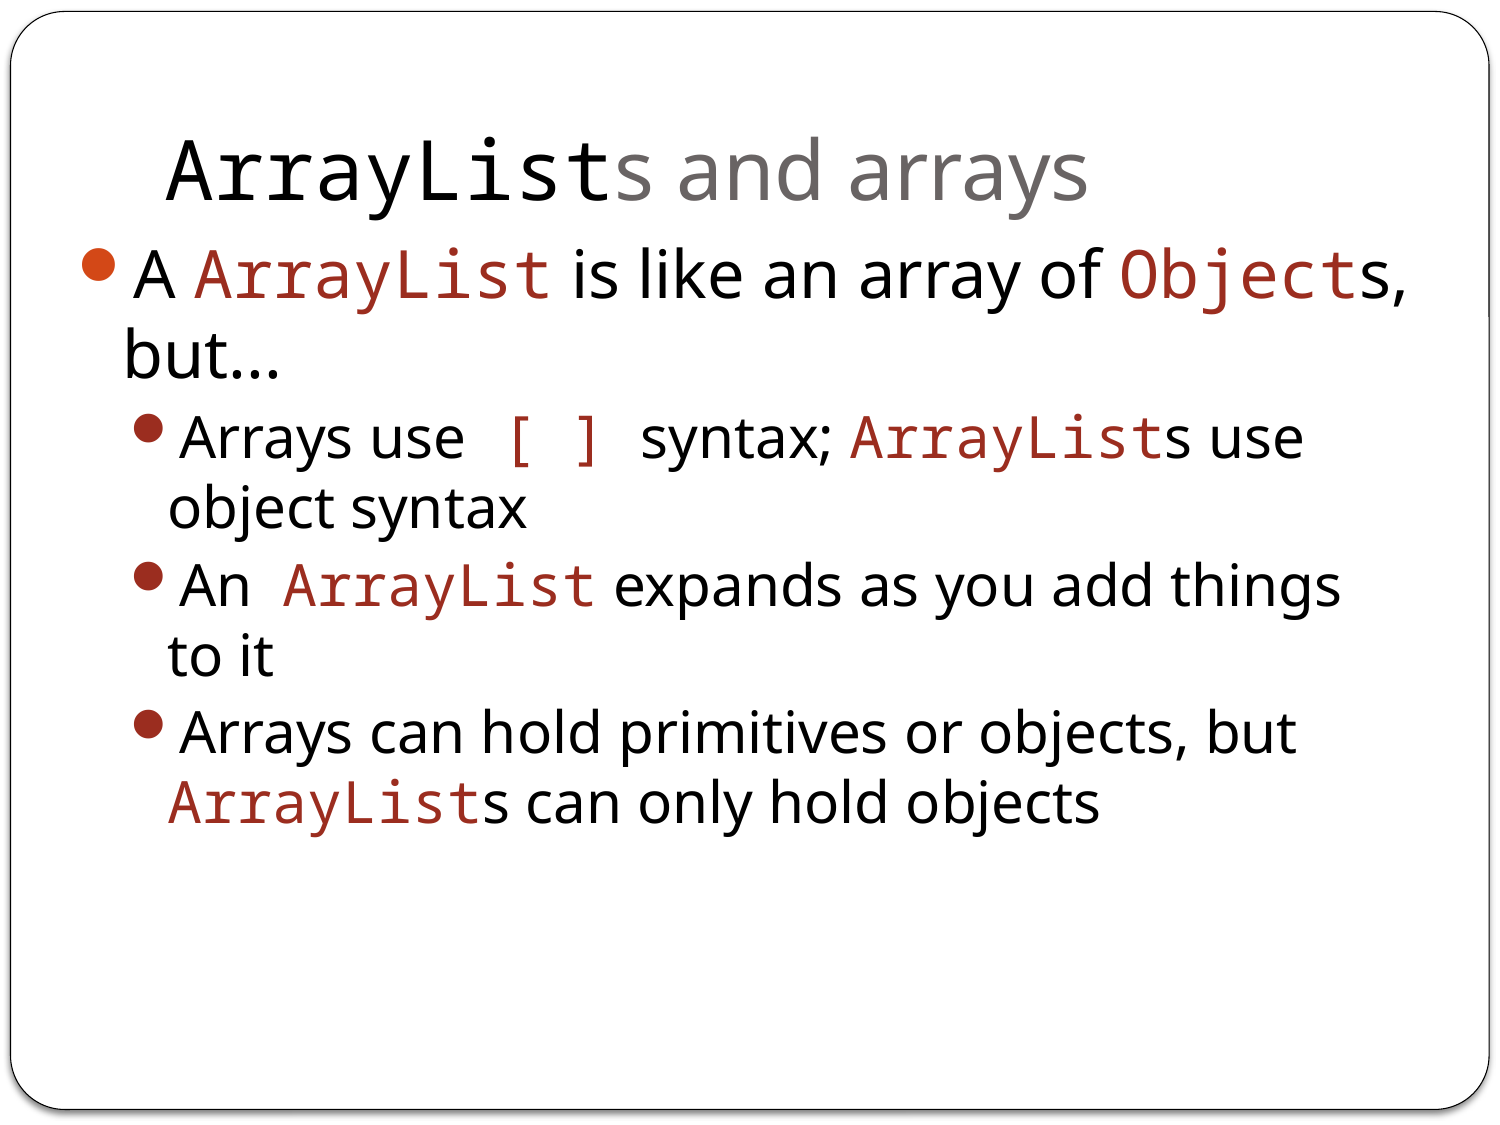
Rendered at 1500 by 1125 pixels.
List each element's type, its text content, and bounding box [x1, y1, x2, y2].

title ArrayLists and arrays [150, 45, 1425, 224]
list A ArrayList is like an array of Objects, but... Arrays use [ ] syntax; ArrayLists use object syntax An ArrayList expands as you add things to it Arrays can hold primitives or objects, but ArrayLists can only hold objects [62, 224, 1425, 1075]
